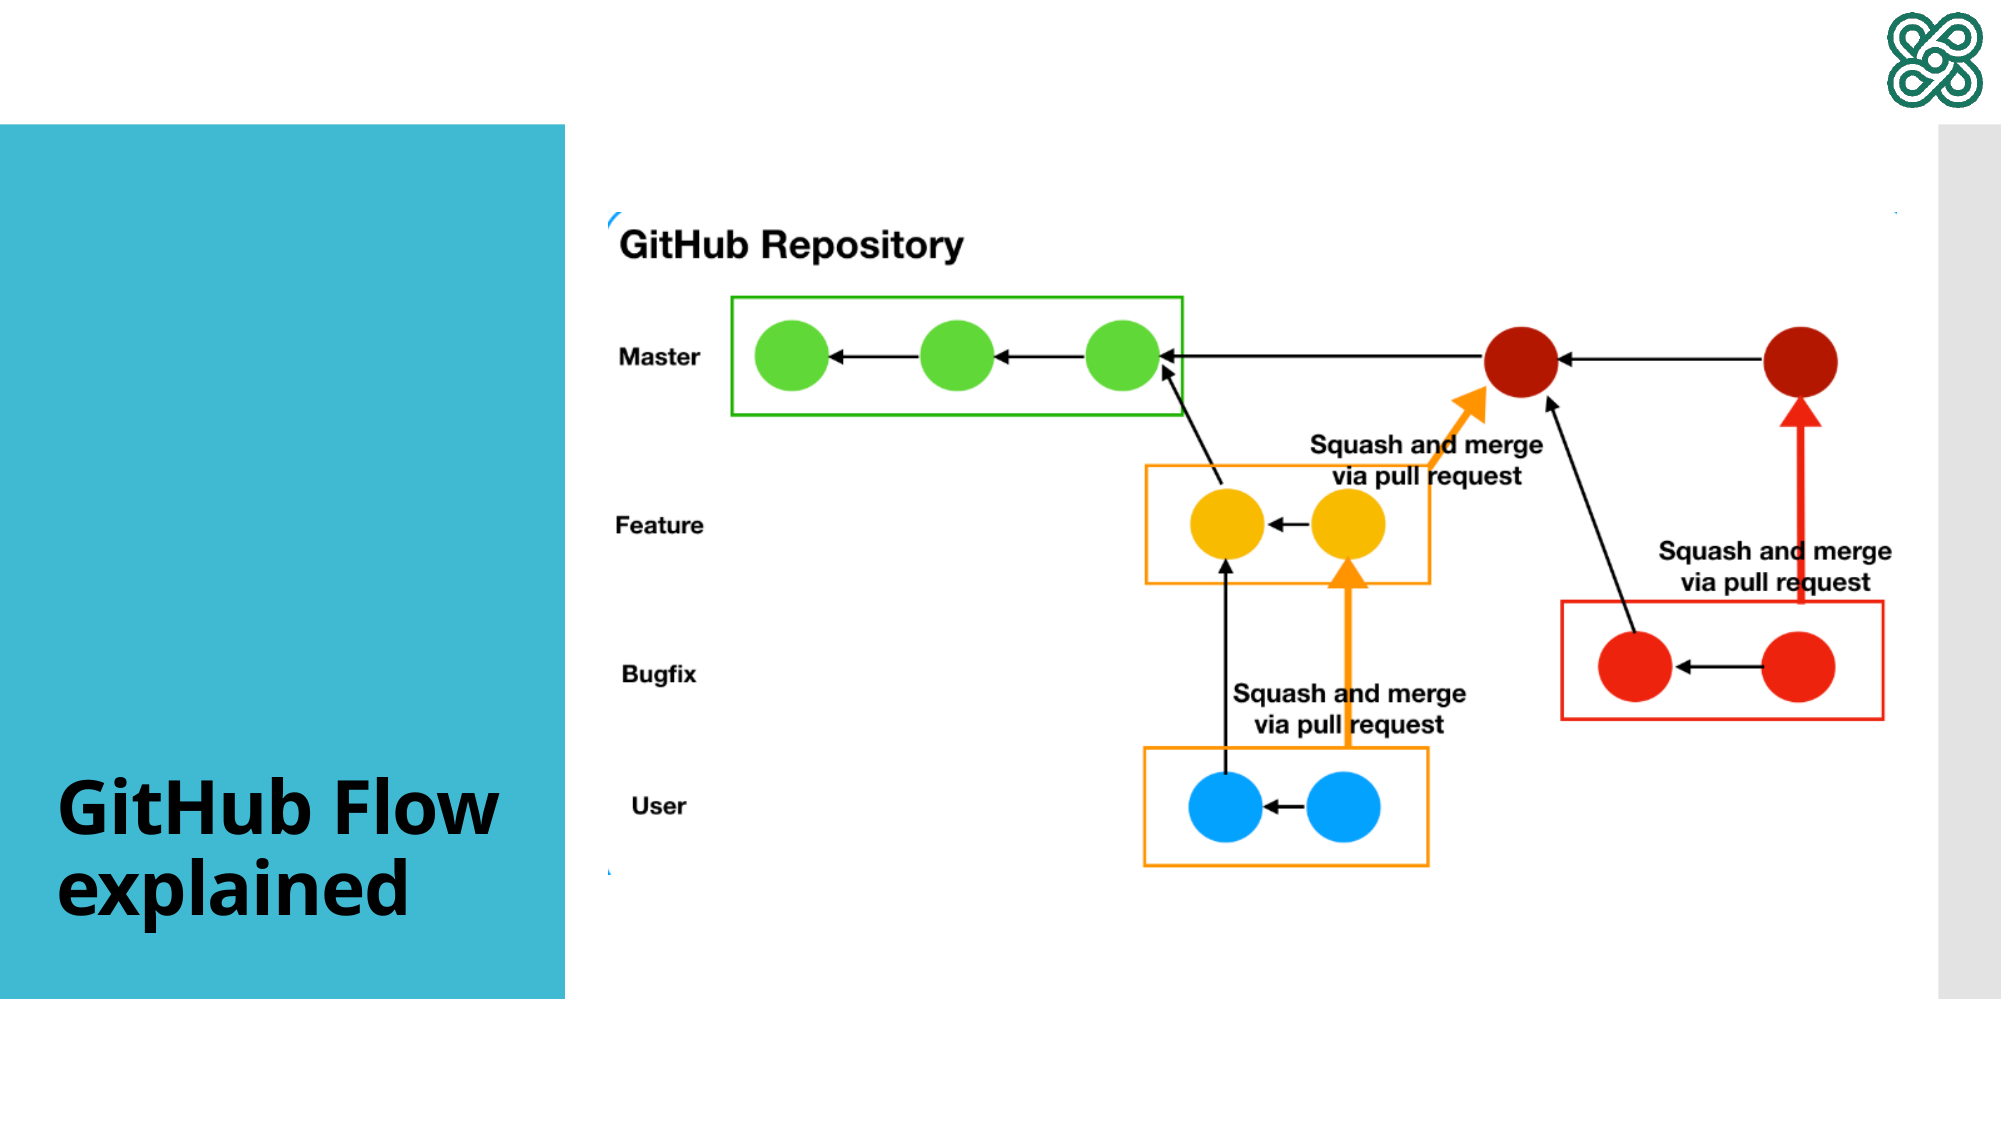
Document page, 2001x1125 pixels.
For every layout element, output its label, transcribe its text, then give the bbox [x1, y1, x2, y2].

picture [1887, 12, 1983, 108]
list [608, 212, 1897, 876]
title GitHub Flow explained [41, 184, 525, 940]
